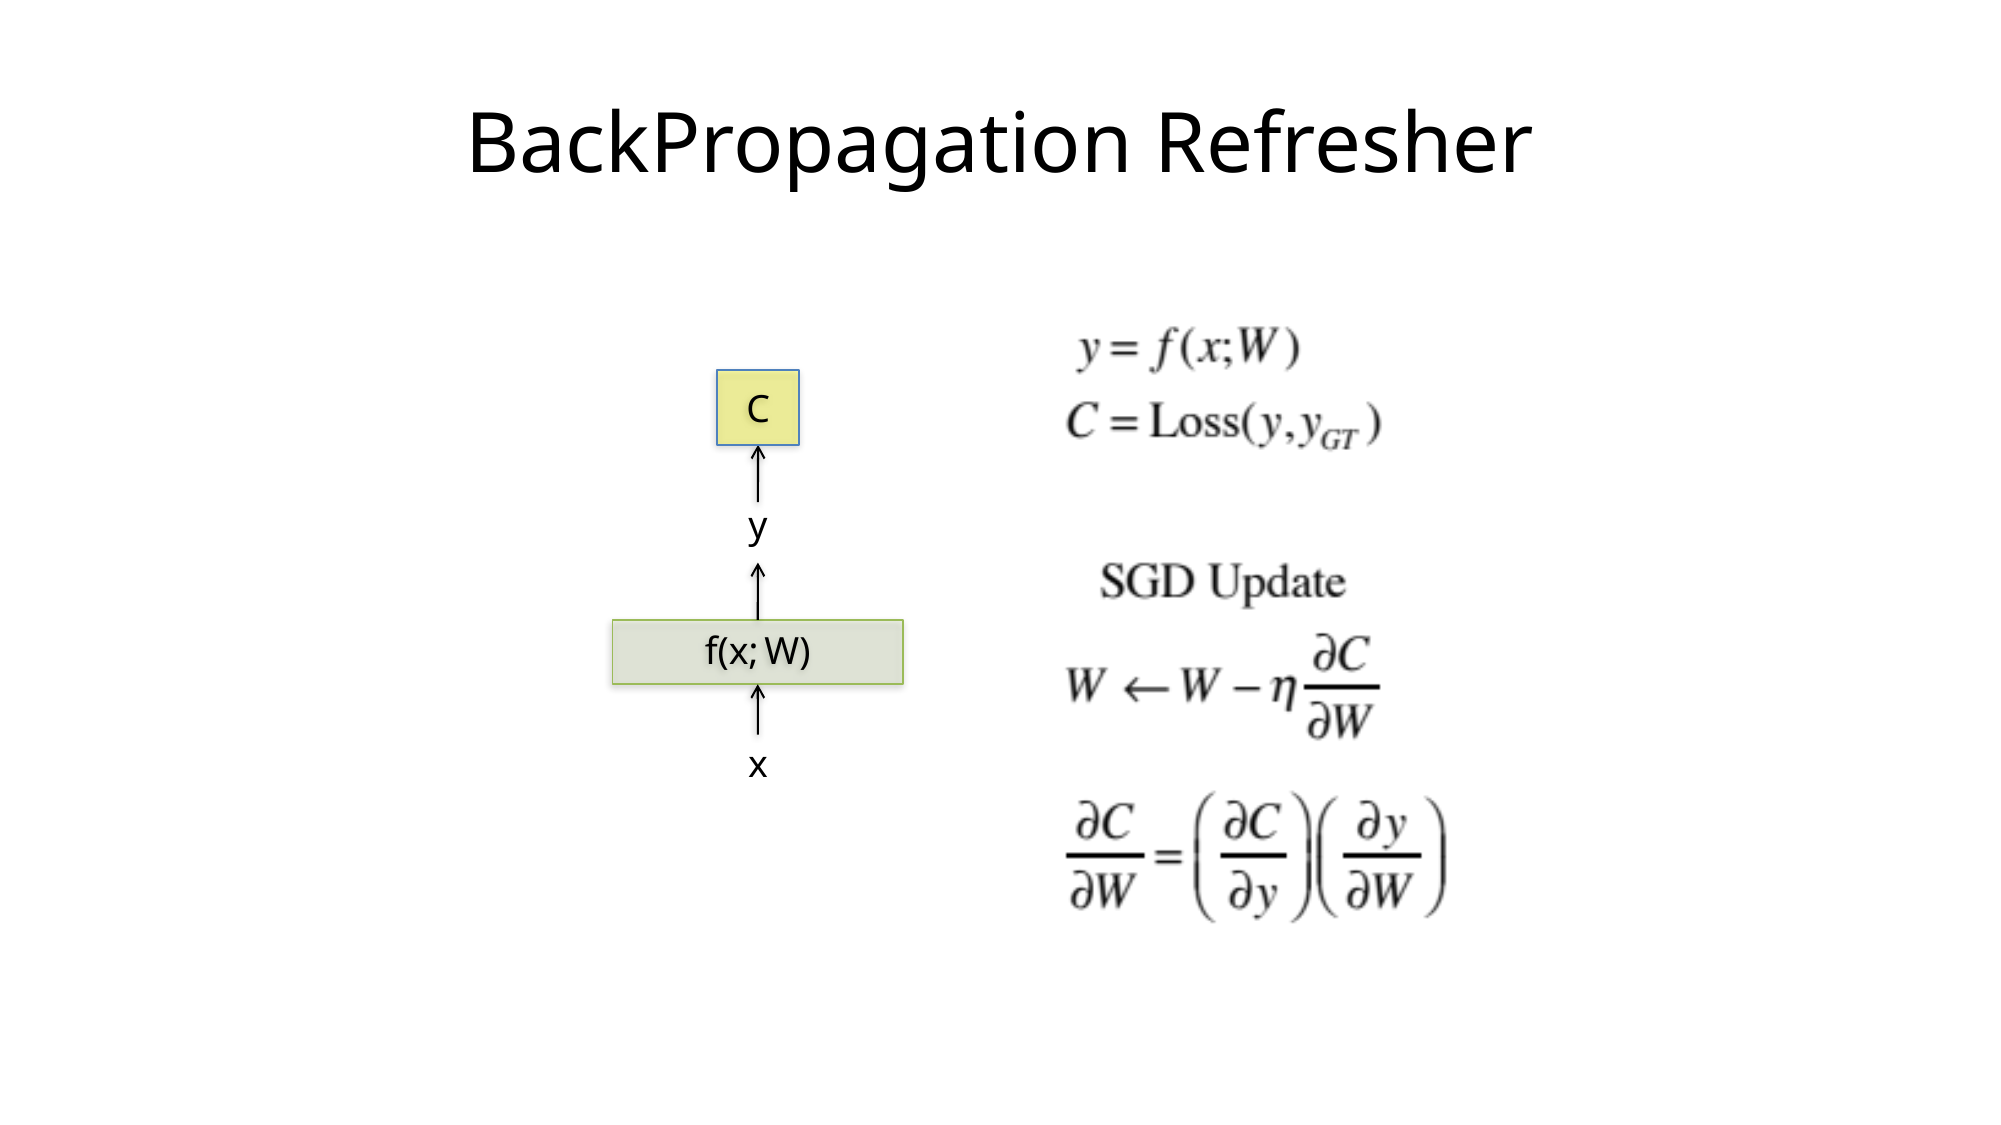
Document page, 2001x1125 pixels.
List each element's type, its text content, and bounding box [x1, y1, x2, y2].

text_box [1062, 320, 1385, 455]
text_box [1062, 784, 1450, 926]
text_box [1062, 554, 1385, 744]
title BackPropagation Refresher [99, 45, 1900, 233]
text_box y [710, 493, 806, 554]
text_box x [710, 732, 806, 793]
text_box f(x; W) [612, 619, 904, 685]
text_box C [716, 369, 800, 446]
